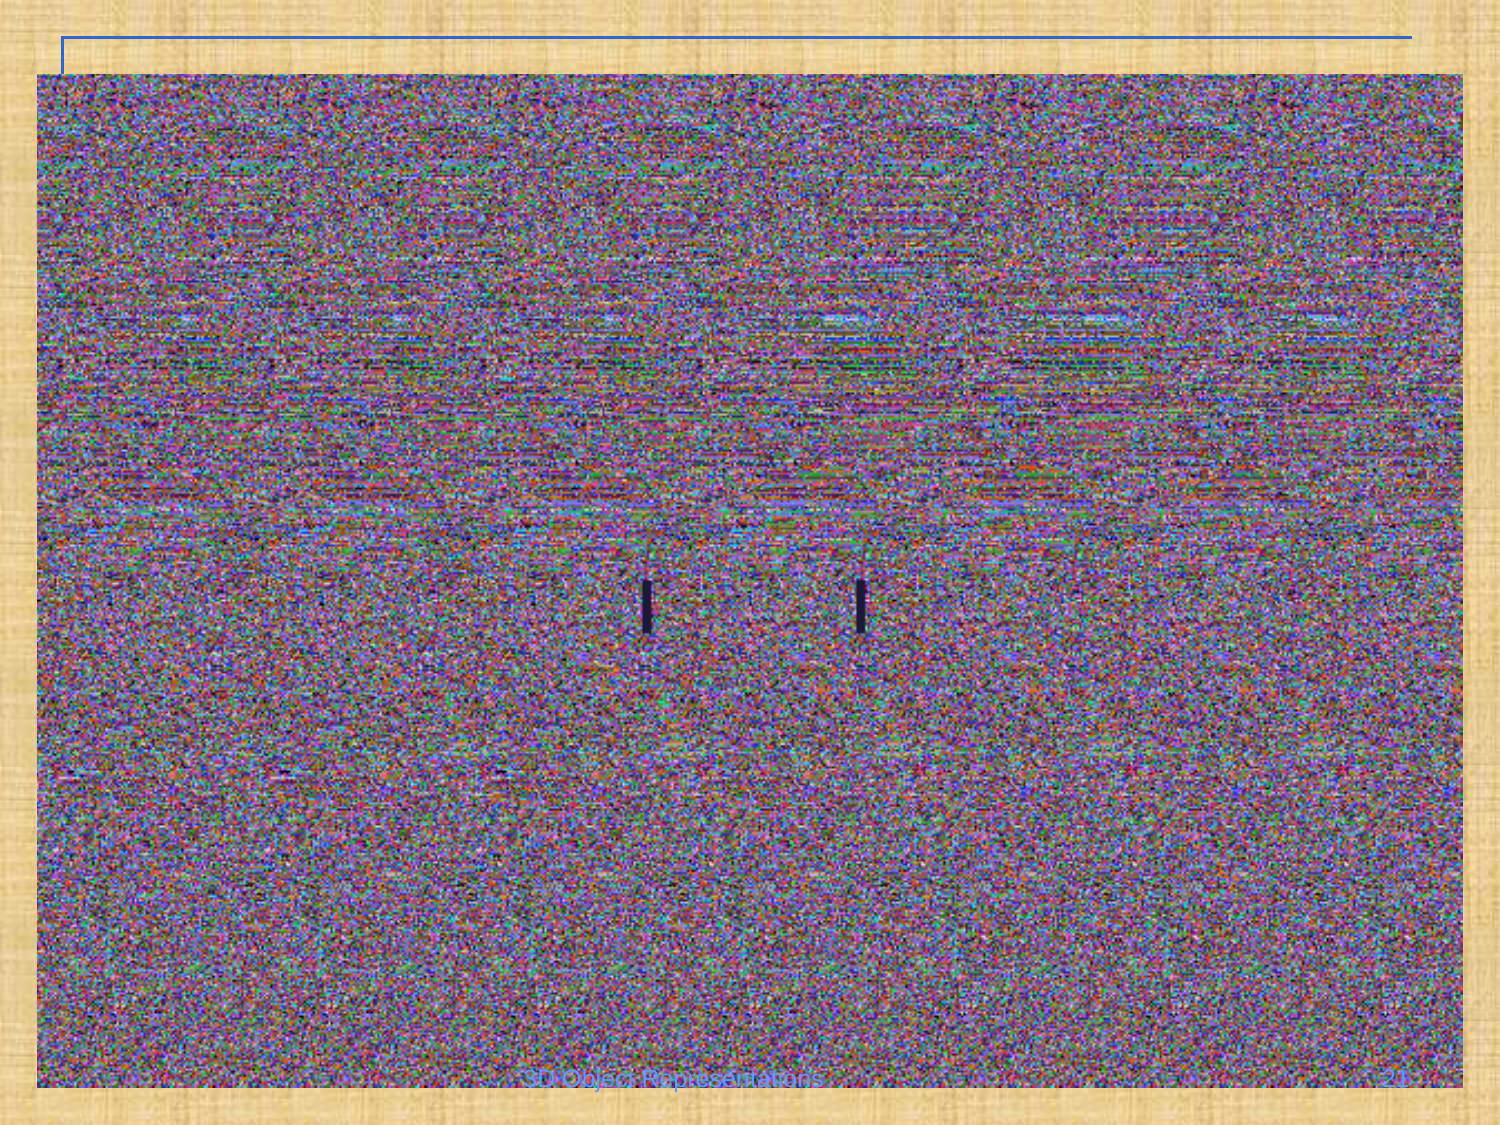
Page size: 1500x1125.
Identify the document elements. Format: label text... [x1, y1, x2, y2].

slide_number ‹#› [1074, 1096, 1425, 1100]
picture [0, 0, 1500, 1125]
footer 3D Object Representations [508, 1096, 975, 1100]
